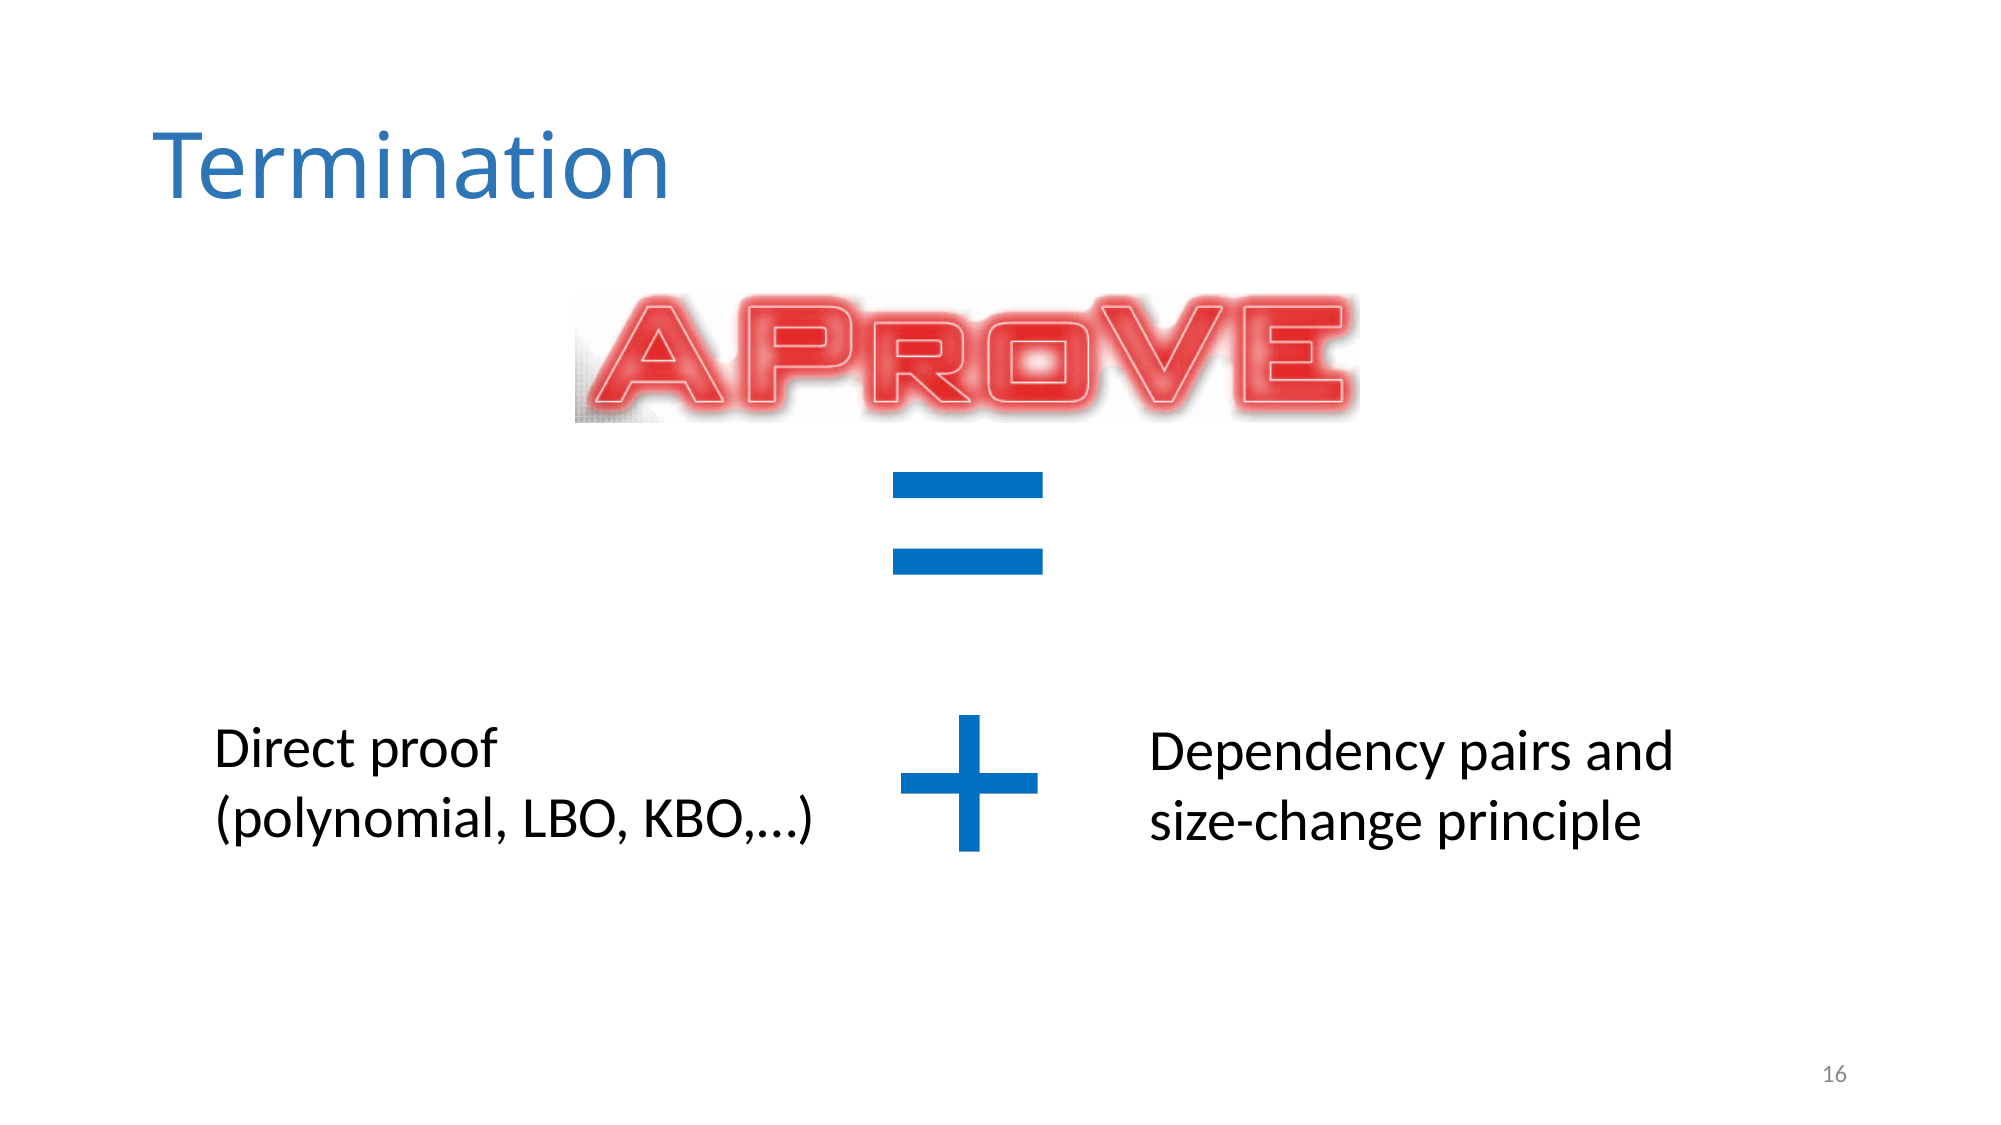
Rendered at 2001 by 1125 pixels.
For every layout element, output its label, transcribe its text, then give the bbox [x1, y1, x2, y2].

picture [575, 293, 1360, 423]
picture [887, 701, 1051, 865]
text_box [892, 548, 1044, 576]
slide_number 16 [1412, 1042, 1863, 1103]
text_box Dependency pairs and size-change principle [1134, 705, 1791, 860]
text_box Direct proof (polynomial, LBO, KBO,…) [199, 701, 855, 857]
text_box [892, 471, 1044, 499]
title Termination [137, 59, 1863, 278]
